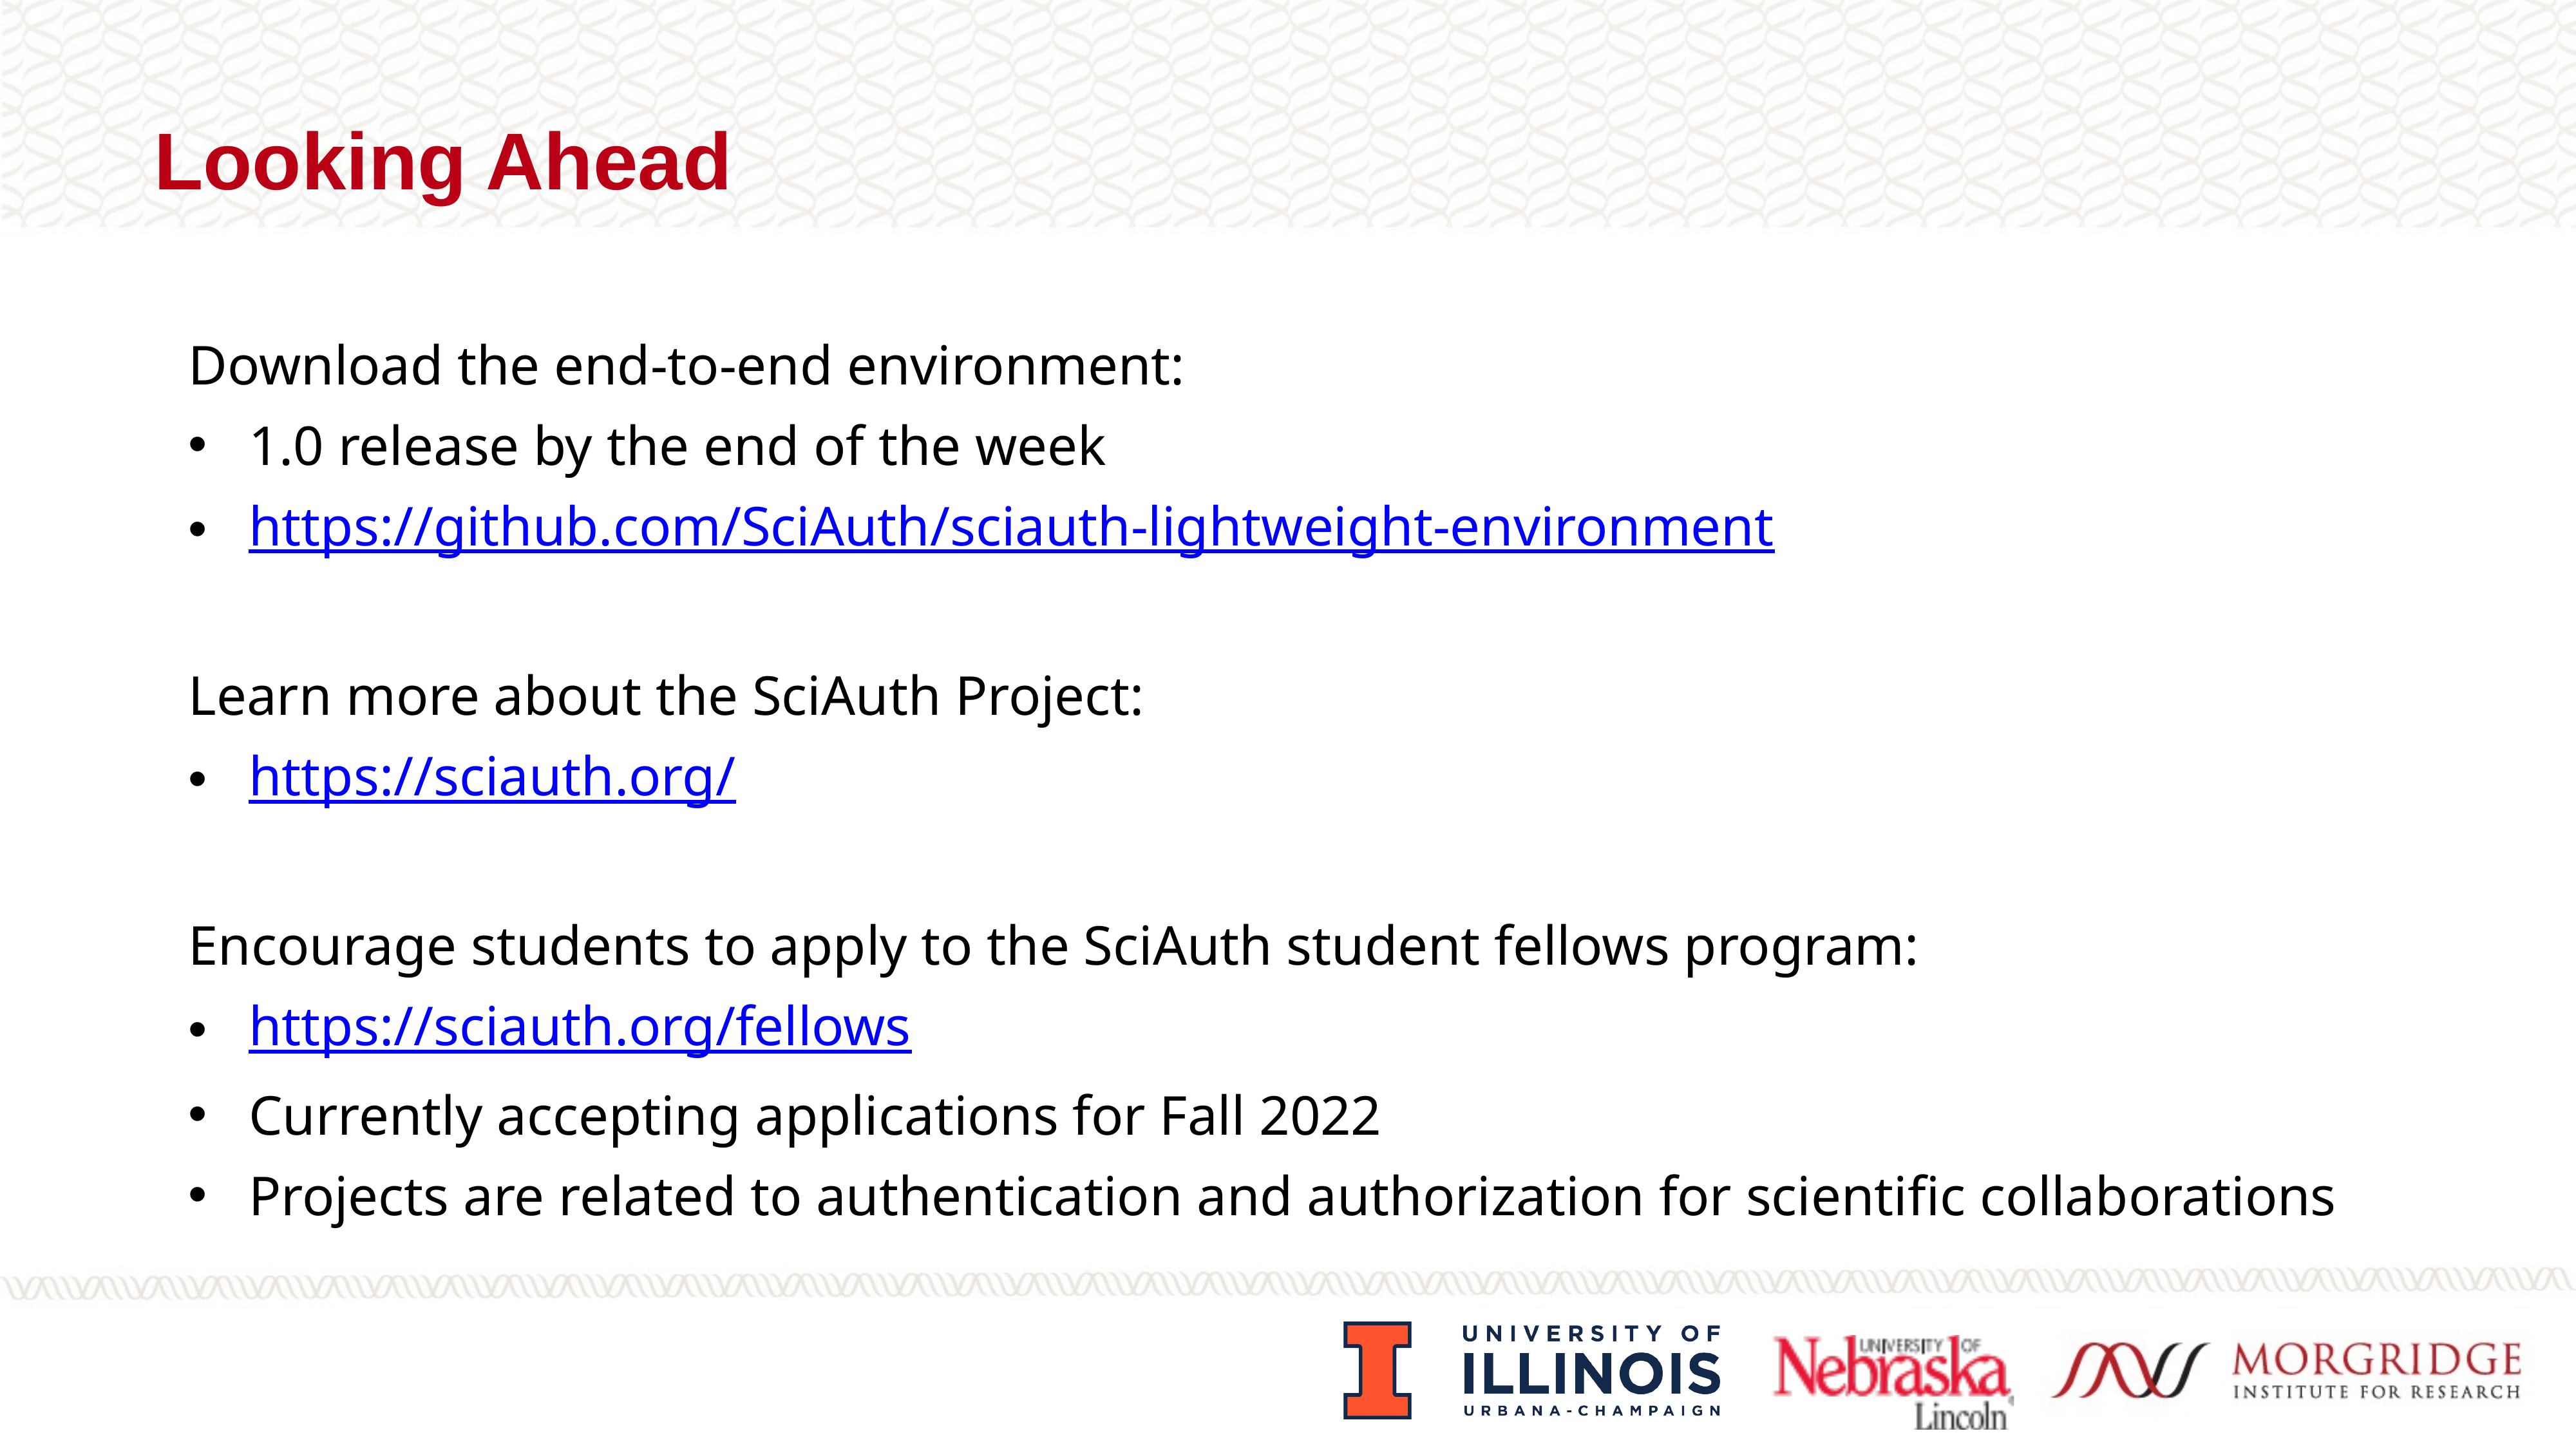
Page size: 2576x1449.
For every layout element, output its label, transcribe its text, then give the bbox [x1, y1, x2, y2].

list Looking Ahead [143, 98, 2576, 218]
picture [0, 0, 2576, 1449]
list Download the end-to-end environment: 1.0 release by the end of the week https://github.com/SciAuth/sciauth-lightweight-environment Learn more about the SciAuth Project: https://sciauth.org/ Encourage students to apply to the SciAuth student fellows program: https://sciauth.org/fellows Currently accepting applications for Fall 2022 Projects are related to authentication and authorization for scientific collaborations [178, 320, 2433, 1231]
